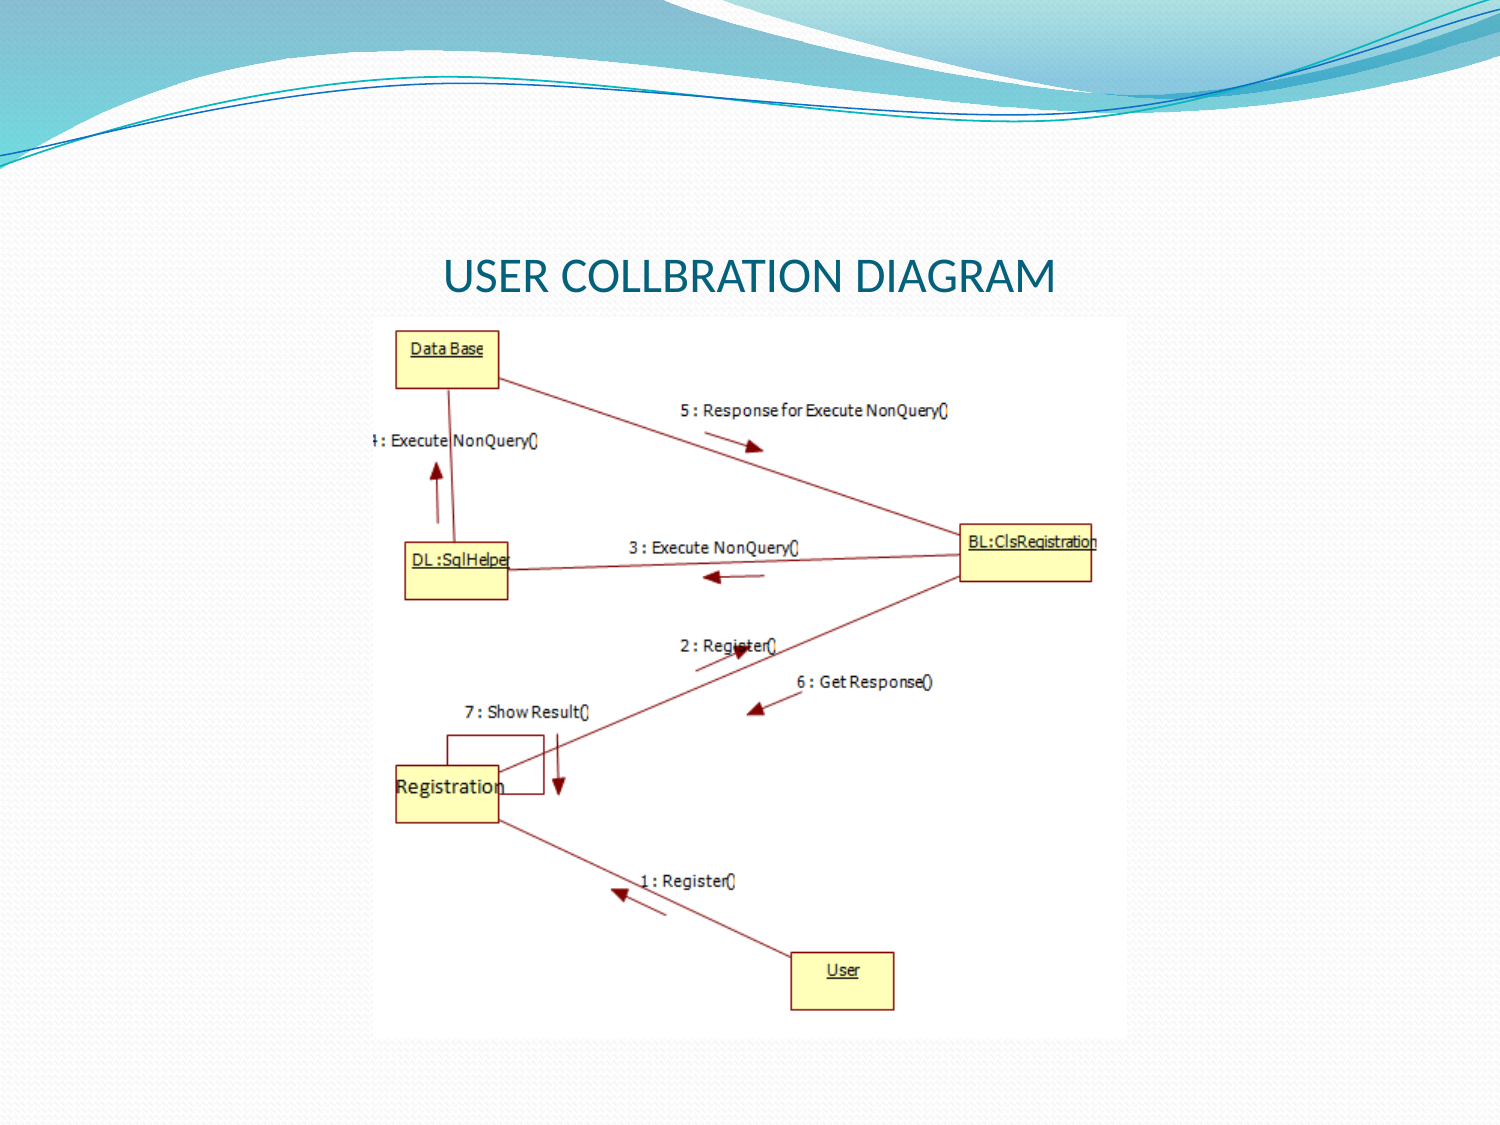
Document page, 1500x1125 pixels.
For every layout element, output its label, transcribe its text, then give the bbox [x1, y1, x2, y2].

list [373, 317, 1127, 1038]
title USER COLLBRATION DIAGRAM [75, 115, 1425, 303]
